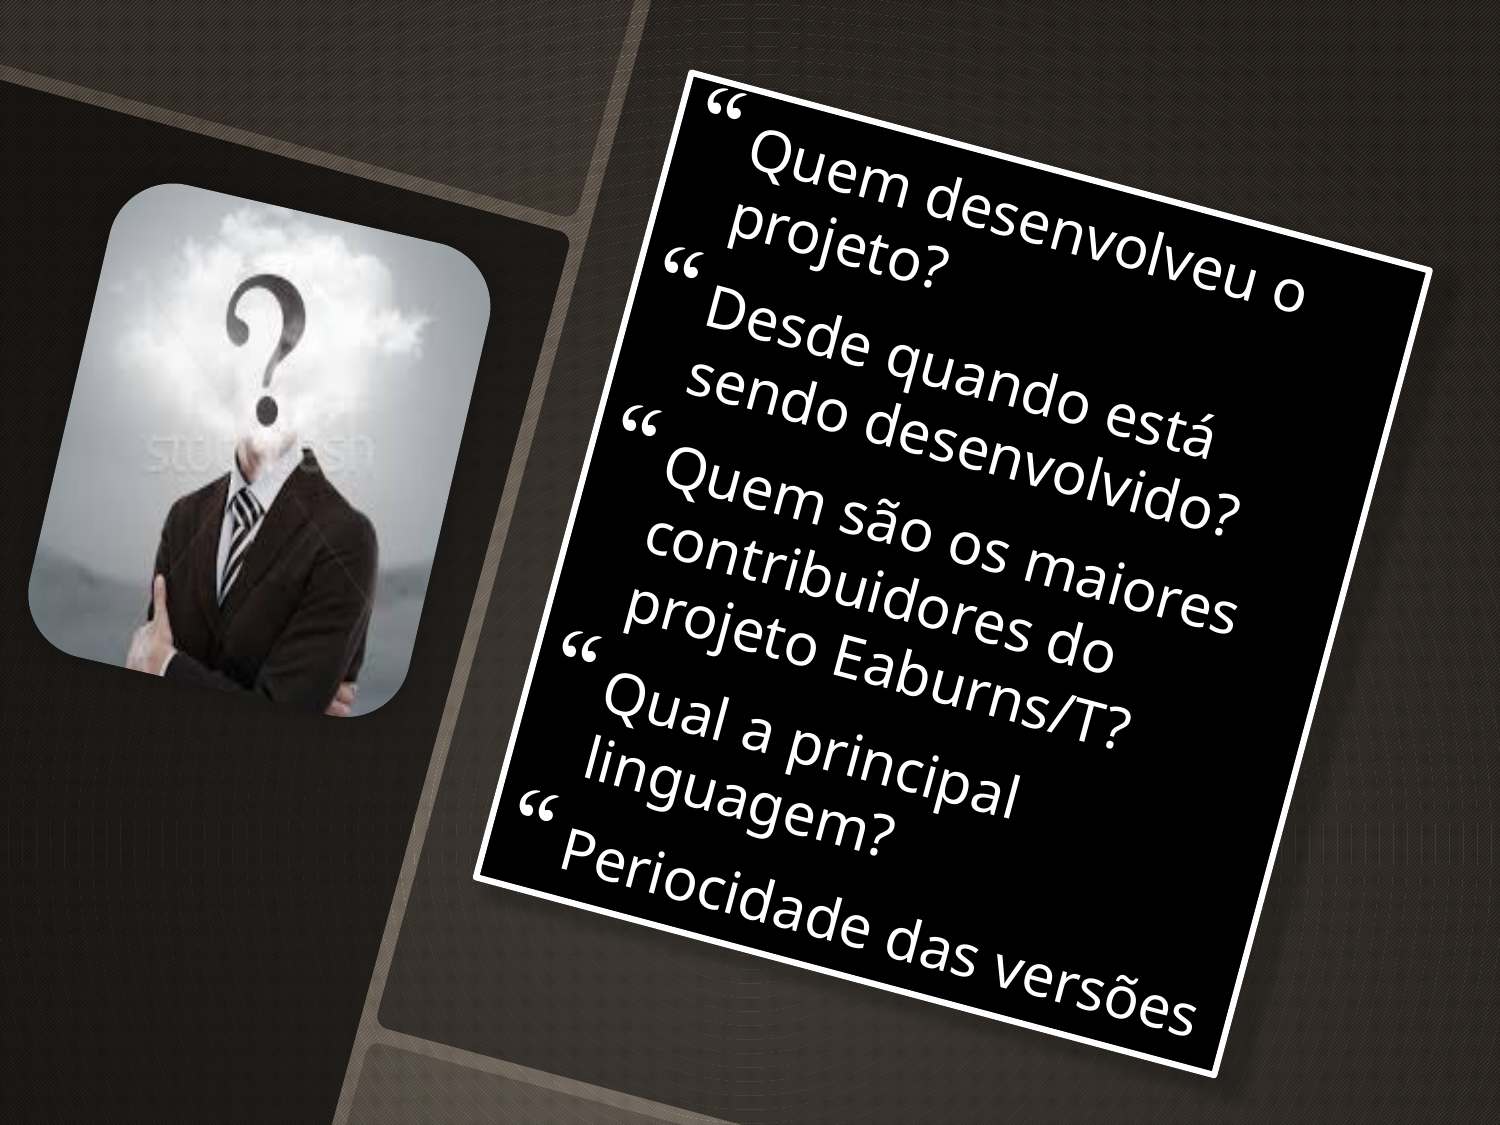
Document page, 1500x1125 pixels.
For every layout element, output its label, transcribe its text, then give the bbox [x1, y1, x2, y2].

picture [28, 183, 491, 717]
list Quem desenvolveu o projeto? Desde quando está sendo desenvolvido? Quem são os maiores contribuidores do projeto Eaburns/T? Qual a principal linguagem? Periocidade das versões [472, 69, 1433, 1079]
